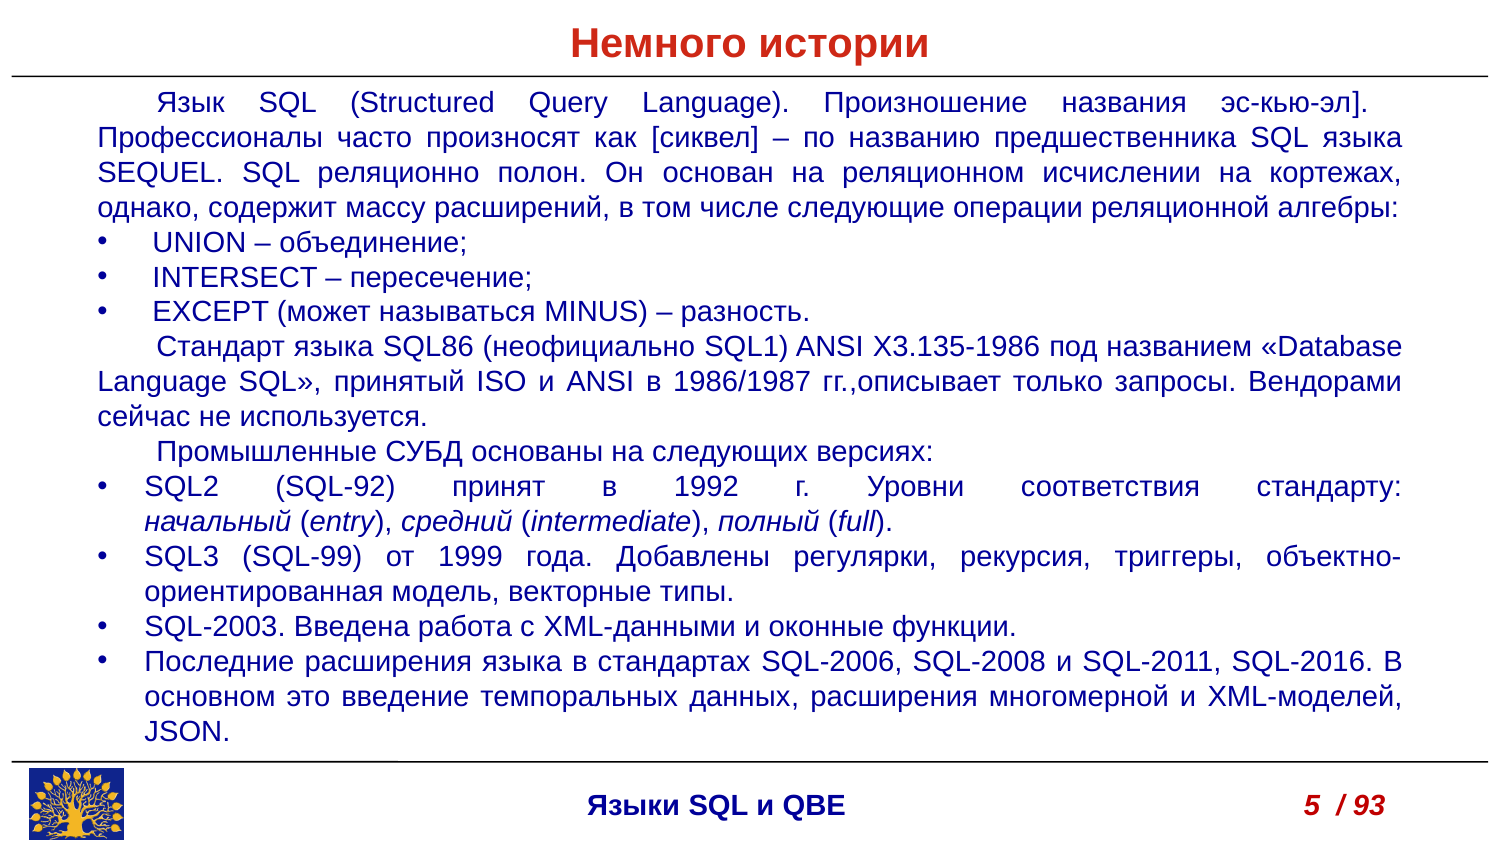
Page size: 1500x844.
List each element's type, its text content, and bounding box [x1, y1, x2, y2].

picture [29, 768, 124, 840]
text_box Язык SQL (Structured Query Language). Произношение названия эс-кью-эл]. Профессионалы часто произносят как [сиквел] – по названию предшественника SQL языка SEQUEL. SQL реляционно полон. Он основан на реляционном исчислении на кортежах, однако, содержит массу расширений, в том числе следующие операции реляционной алгебры: UNION – объединение; INTERSECT – пересечение; EXCEPT (может называться MINUS) – разность. Стандарт языка SQL86 (неофициально SQL1) ANSI X3.135-1986 под названием «Database Language SQL», принятый ISO и ANSI в 1986/1987 гг.,описывает только запросы. Вендорами сейчас не используется. Промышленные СУБД основаны на следующих версиях: SQL2 (SQL-92) принят в 1992 г. Уровни соответствия стандарту: начальный (entry), средний (intermediate), полный (full). SQL3 (SQL-99) от 1999 года. Добавлены регулярки, рекурсия, триггеры, объектно-ориентированная модель, векторные типы. SQL-2003. Введена работа с XML-данными и оконные функции. Последние расширения языка в стандартах SQL-2006, SQL-2008 и SQL-2011, SQL-2016. В основном это введение темпоральных данных, расширения многомерной и XML-моделей, JSON. [82, 75, 1418, 755]
text_box Немного истории [0, 8, 1500, 76]
